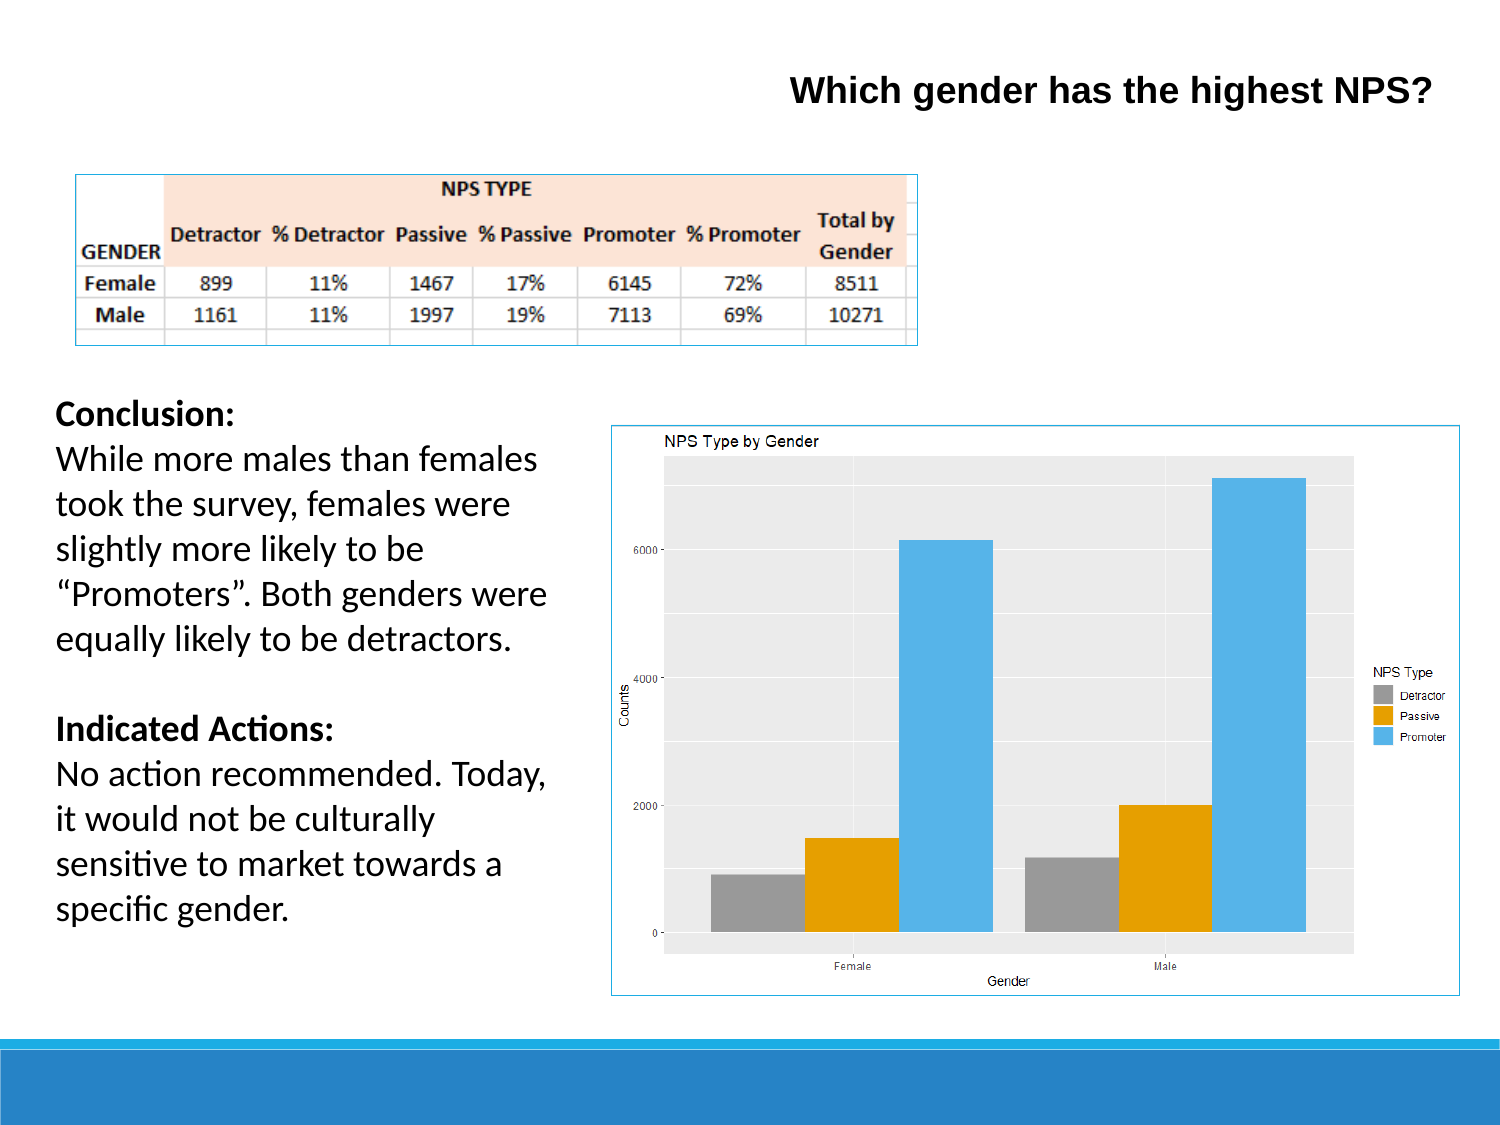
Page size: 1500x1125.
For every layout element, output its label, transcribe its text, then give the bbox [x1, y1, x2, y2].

picture [74, 174, 918, 346]
text_box Which gender has the highest NPS? [774, 58, 1475, 119]
text_box Conclusion: While more males than females took the survey, females were slightly more likely to be “Promoters”. Both genders were equally likely to be detractors. Indicated Actions: No action recommended. Today, it would not be culturally sensitive to market towards a specific gender. [40, 381, 579, 1117]
picture [610, 424, 1461, 996]
